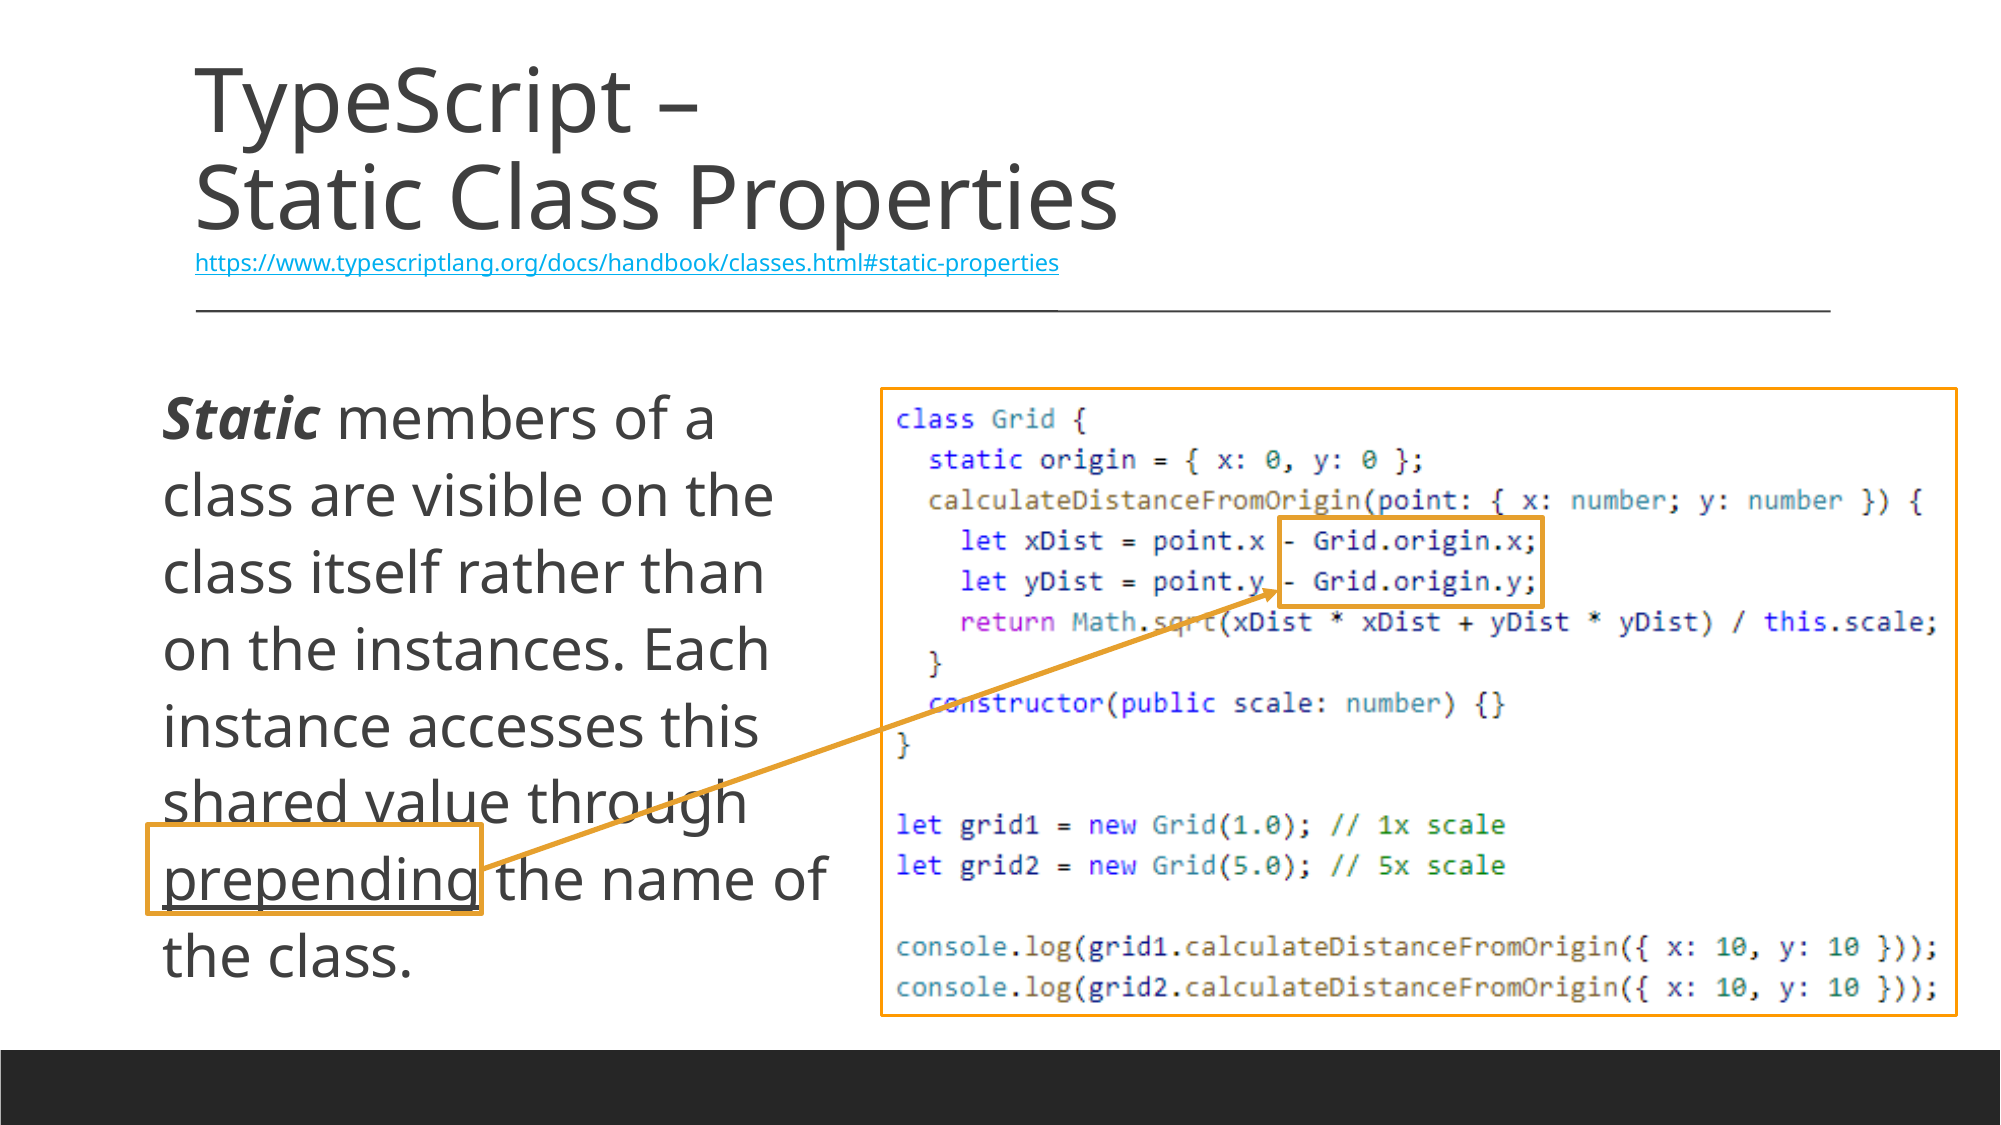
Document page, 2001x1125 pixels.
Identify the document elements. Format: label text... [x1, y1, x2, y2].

text_box Static members of a class are visible on the class itself rather than on the instances. Each instance accesses this shared value through prepending the name of the class. [147, 743, 845, 1050]
text_box [147, 824, 482, 914]
text_box Static members of a class are visible on the class itself rather than on the instances. Each instance accesses this shared value through prepending the name of the class. [147, 313, 845, 824]
picture [882, 389, 1956, 1015]
text_box TypeScript – Static Class Properties https://www.typescriptlang.org/docs/handbook/classes.html#static-properties [180, 47, 1830, 285]
text_box [361, 809, 651, 885]
